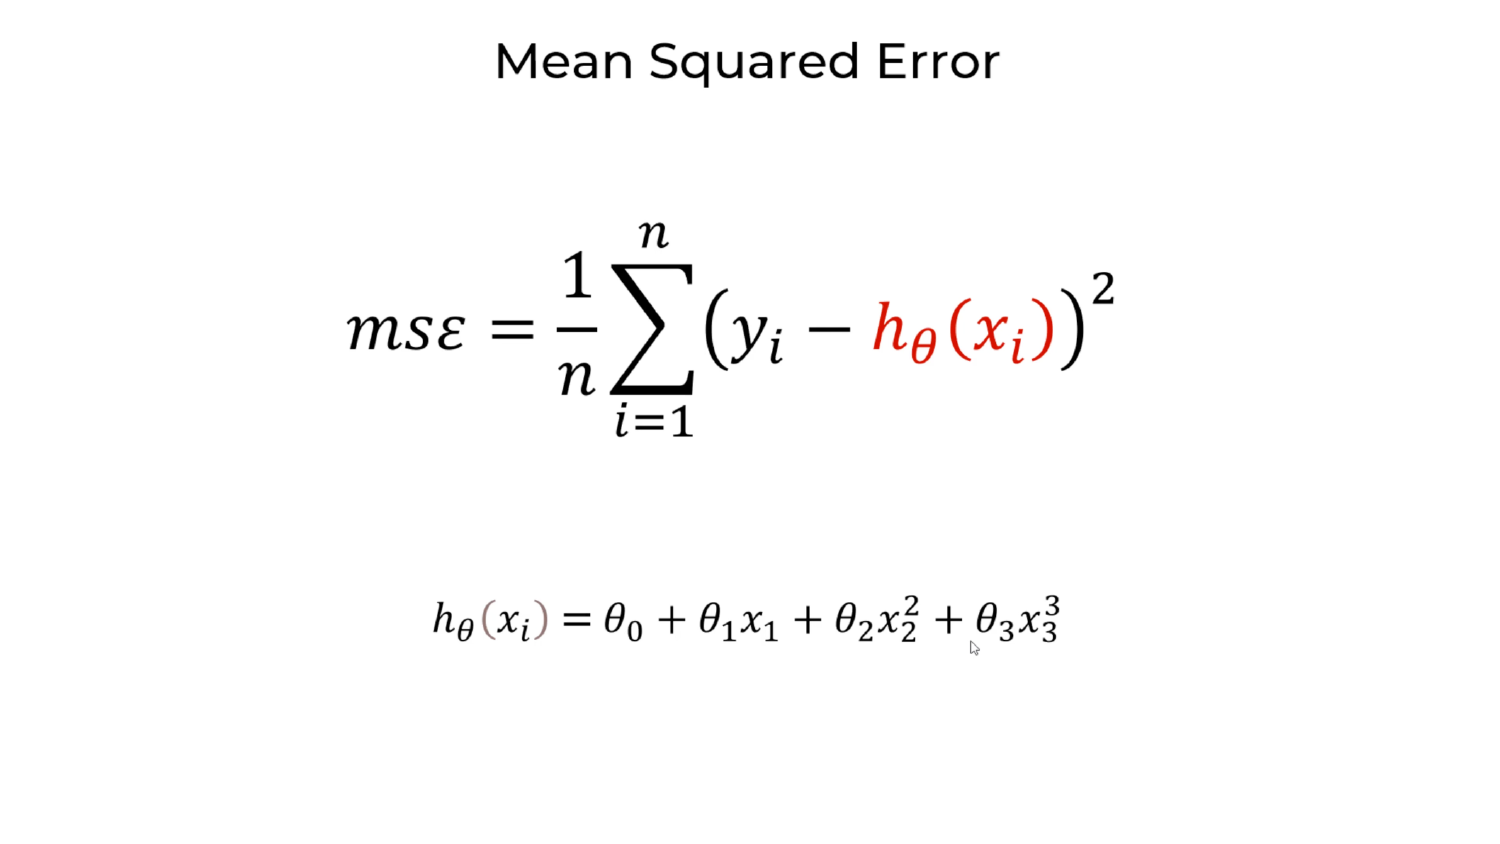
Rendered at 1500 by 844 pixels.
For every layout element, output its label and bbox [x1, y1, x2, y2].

picture [24, 24, 1476, 683]
